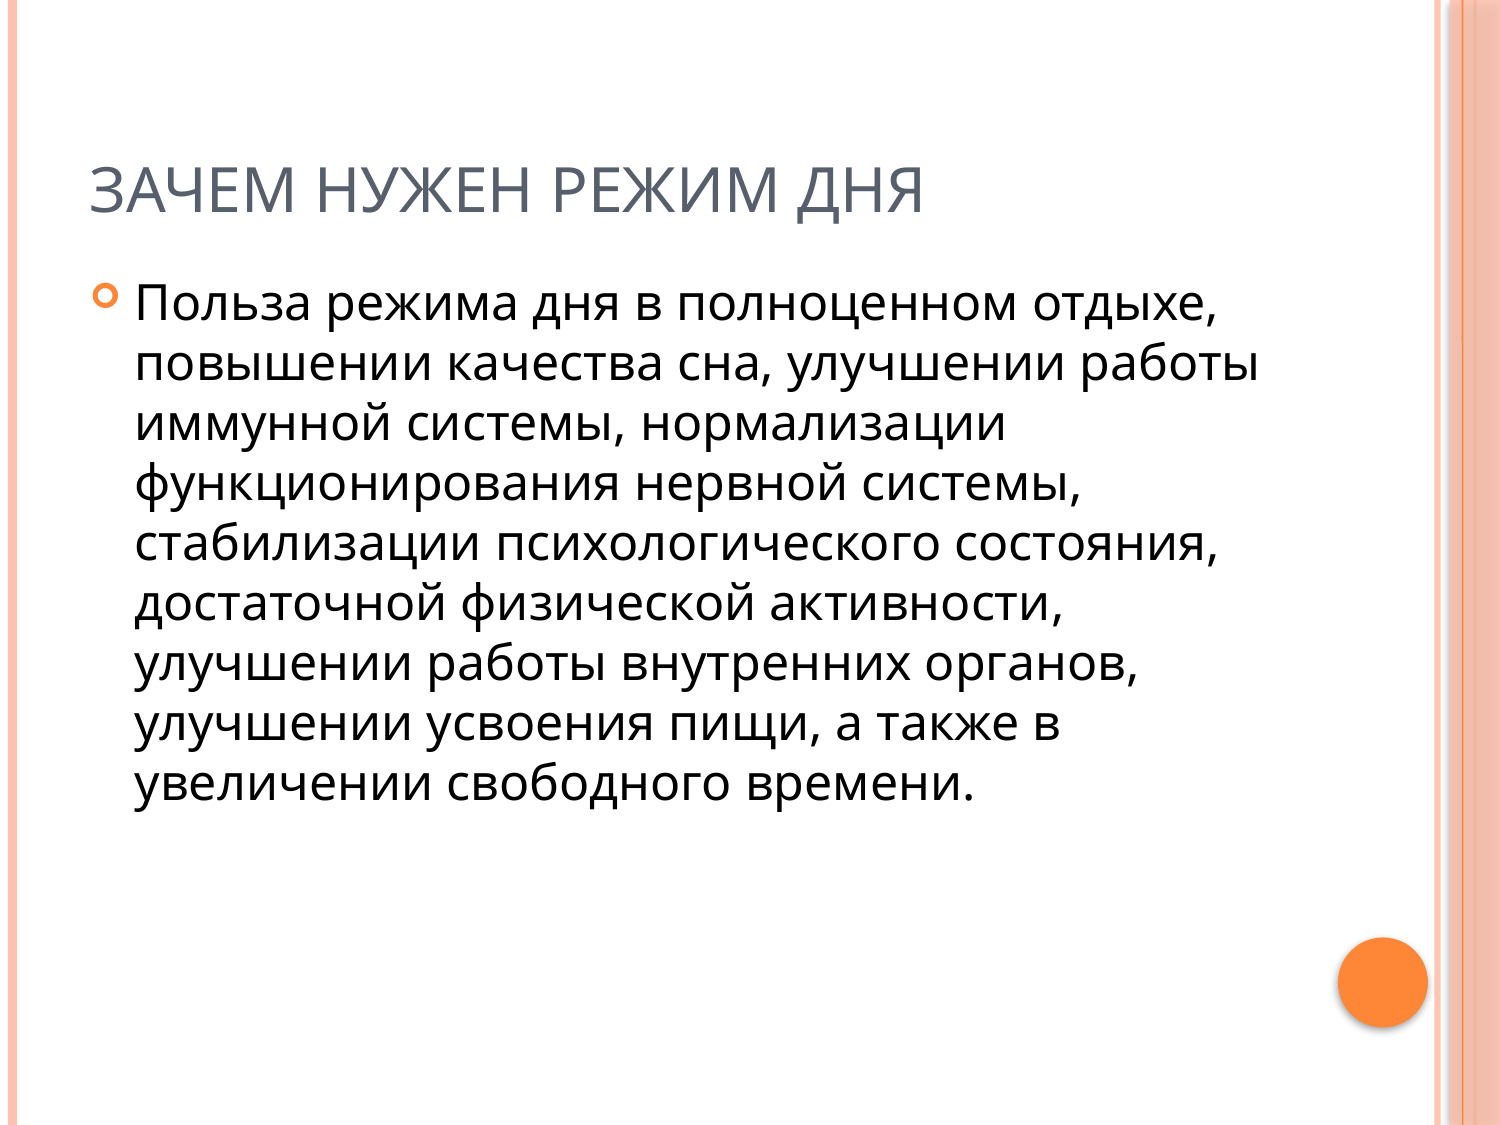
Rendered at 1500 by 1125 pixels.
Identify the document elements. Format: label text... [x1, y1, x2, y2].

title зачем нужен режим дня [75, 45, 1300, 233]
list Польза режима дня в полноценном отдыхе, повышении качества сна, улучшении работы иммунной системы, нормализации функционирования нервной системы, стабилизации психологического состояния, достаточной физической активности, улучшении работы внутренних органов, улучшении усвоения пищи, а также в увеличении свободного времени. [75, 262, 1300, 846]
